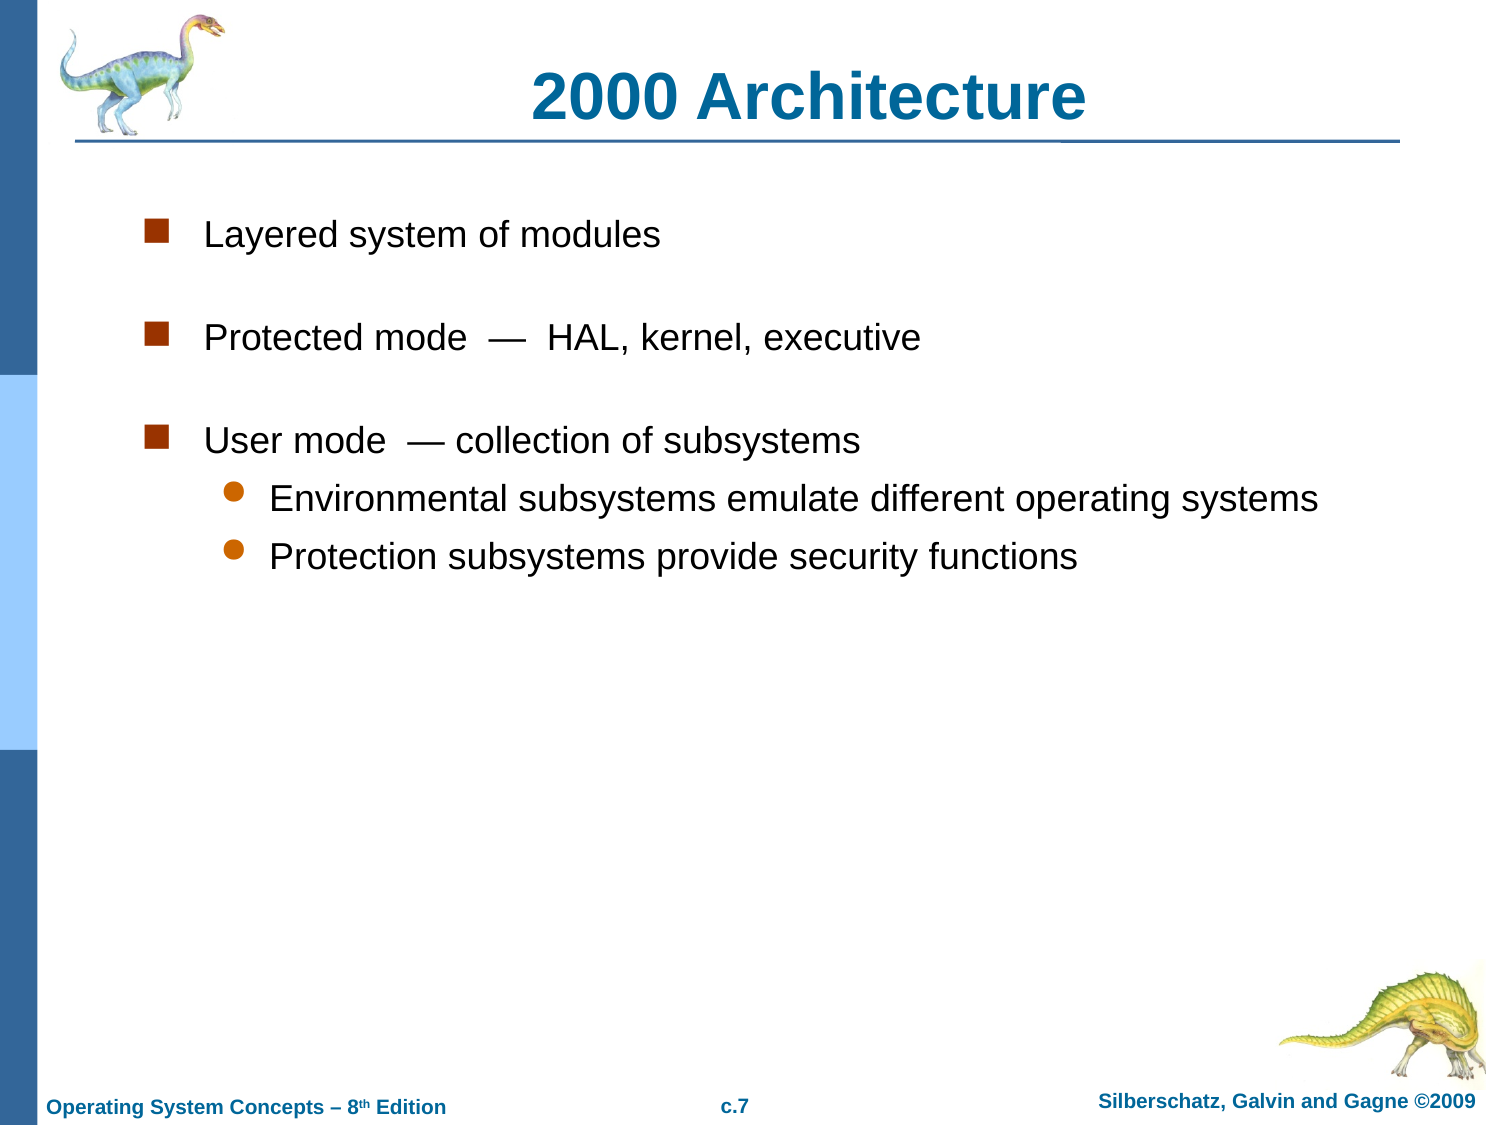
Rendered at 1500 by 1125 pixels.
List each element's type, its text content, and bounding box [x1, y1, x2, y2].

picture [46, 0, 243, 149]
picture [1275, 959, 1486, 1090]
list Layered system of modules Protected mode — HAL, kernel, executive User mode — collection of subsystems Environmental subsystems emulate different operating systems Protection subsystems provide security functions [132, 202, 1483, 946]
title 2000 Architecture [194, 45, 1426, 141]
